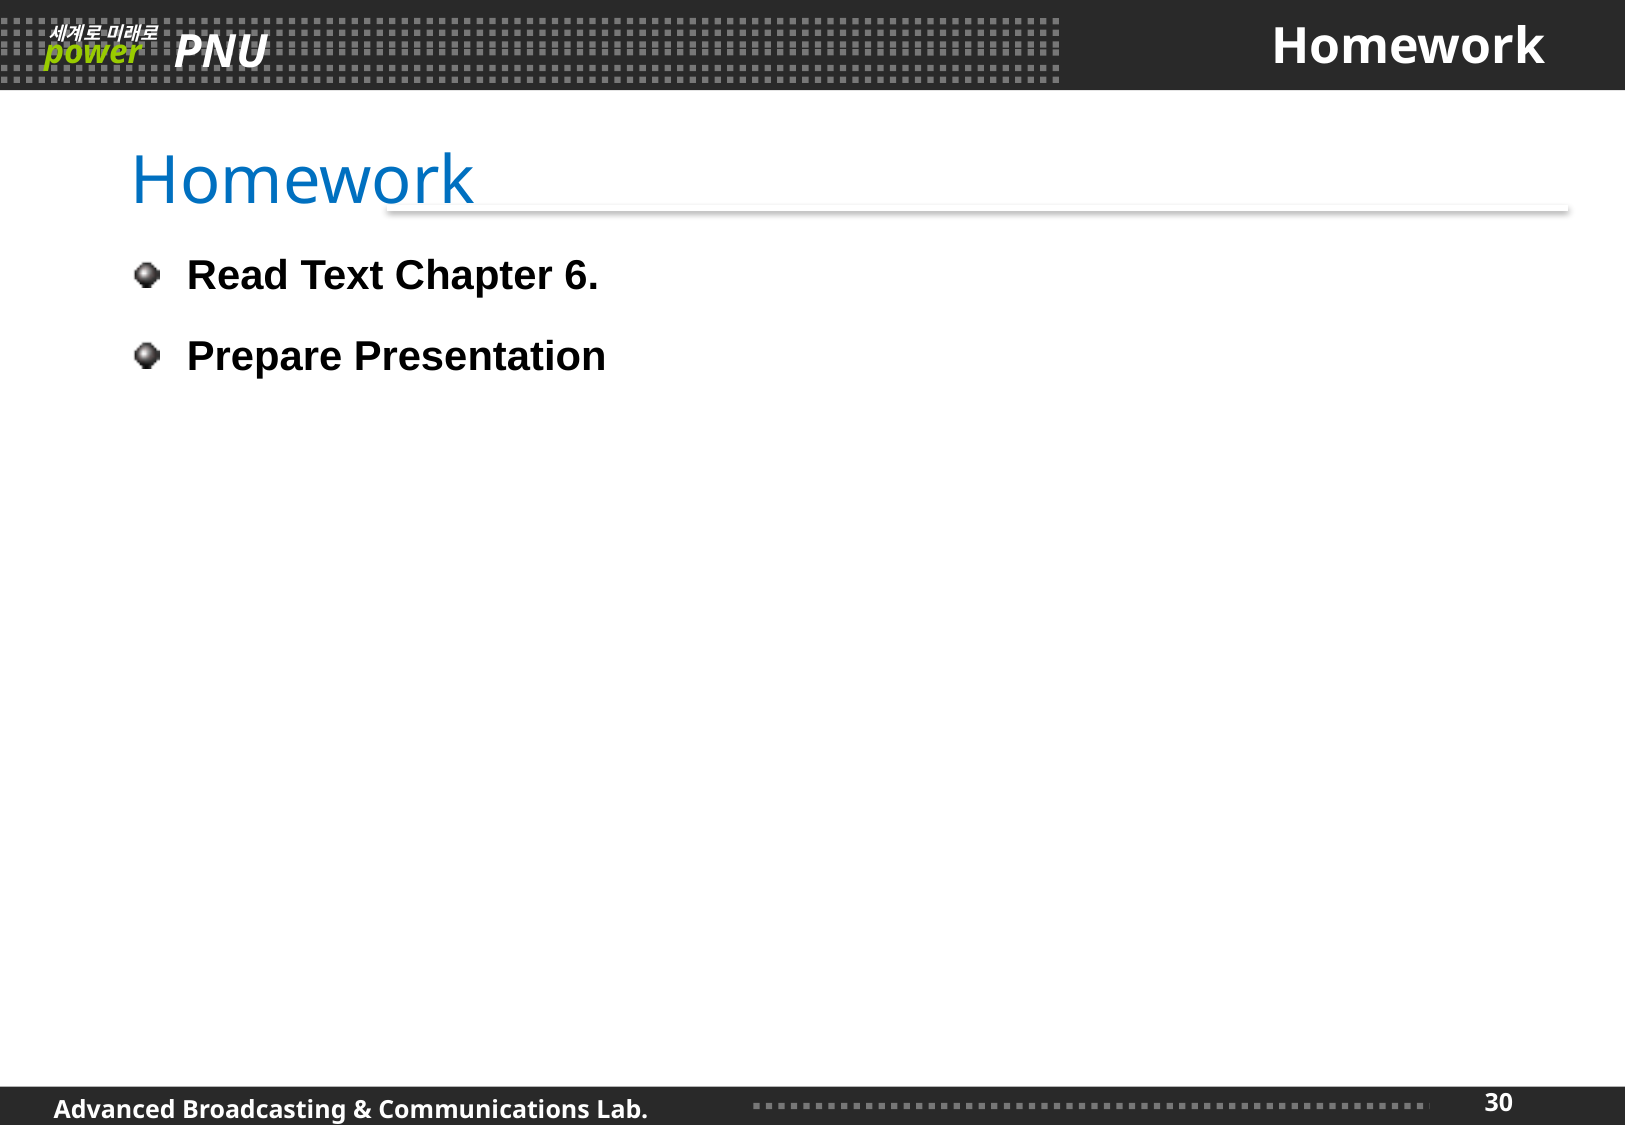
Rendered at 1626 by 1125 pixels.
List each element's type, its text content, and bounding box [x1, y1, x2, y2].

picture [130, 258, 160, 288]
list Homework Read Text Chapter 6. Prepare Presentation [115, 113, 1604, 1059]
picture [130, 338, 160, 369]
title Homework [0, 0, 1625, 89]
